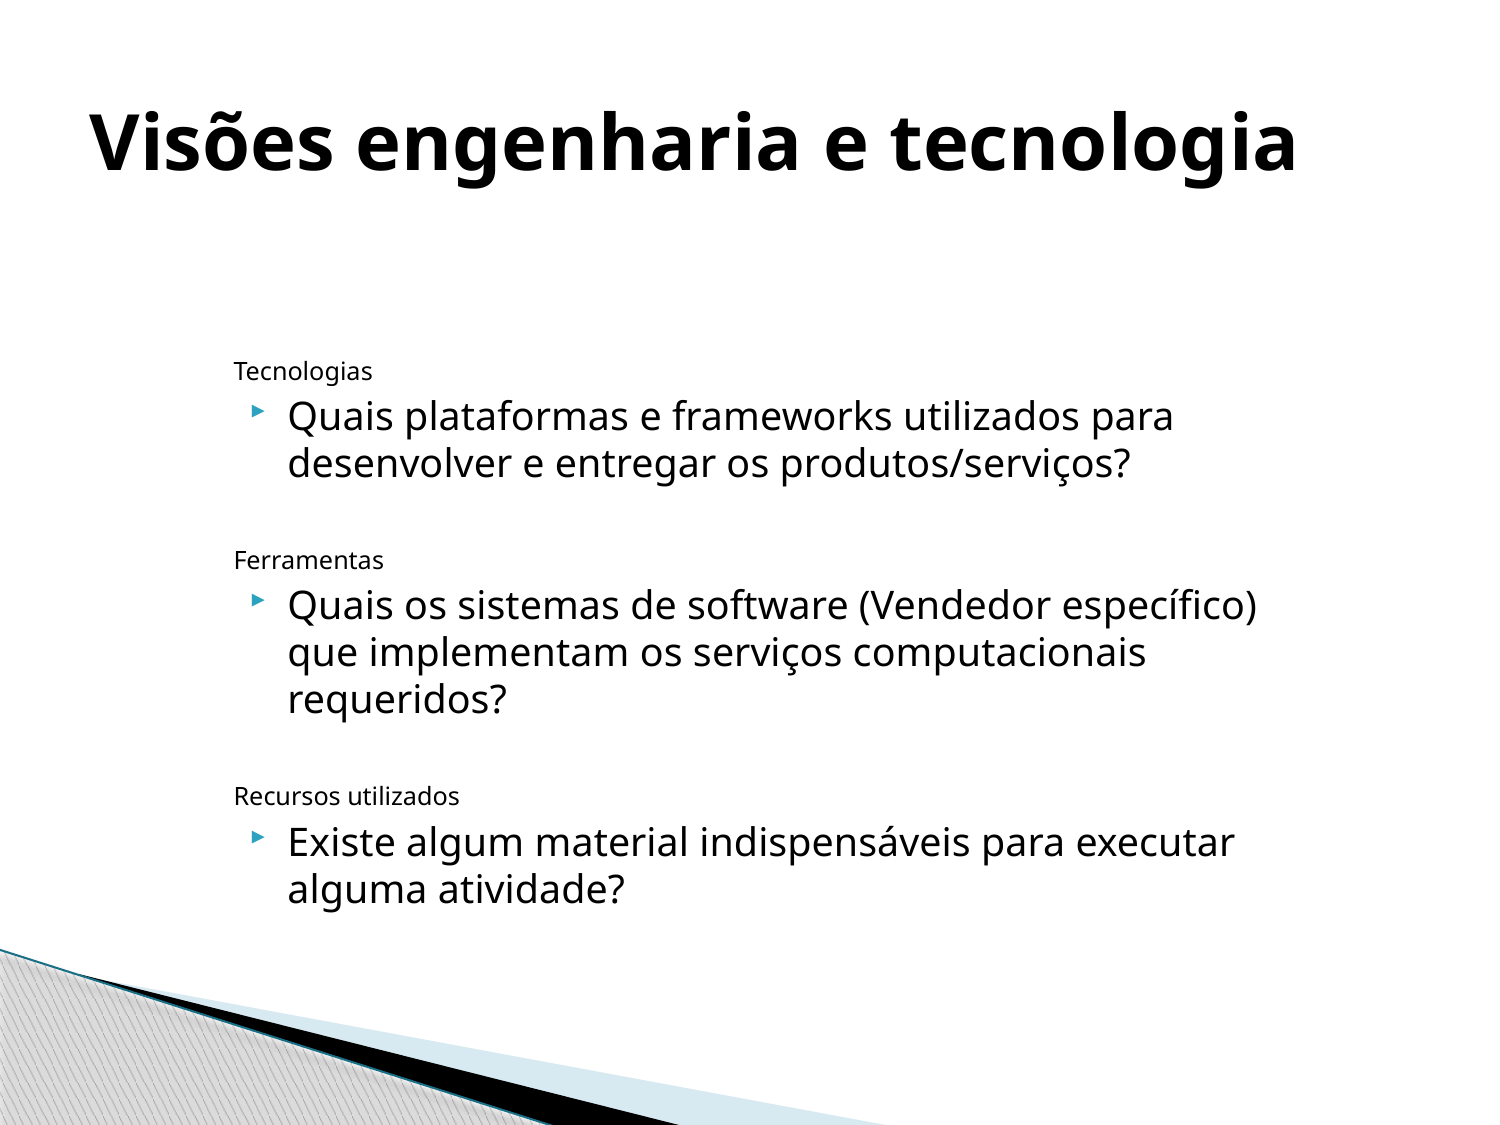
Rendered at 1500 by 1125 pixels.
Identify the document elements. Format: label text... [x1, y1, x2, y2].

list Tecnologias Quais plataformas e frameworks utilizados para desenvolver e entregar os produtos/serviços? Ferramentas Quais os sistemas de software (Vendedor específico) que implementam os serviços computacionais requeridos? Recursos utilizados Existe algum material indispensáveis para executar alguma atividade? [218, 332, 1282, 926]
title Visões engenharia e tecnologia [75, 45, 1425, 233]
